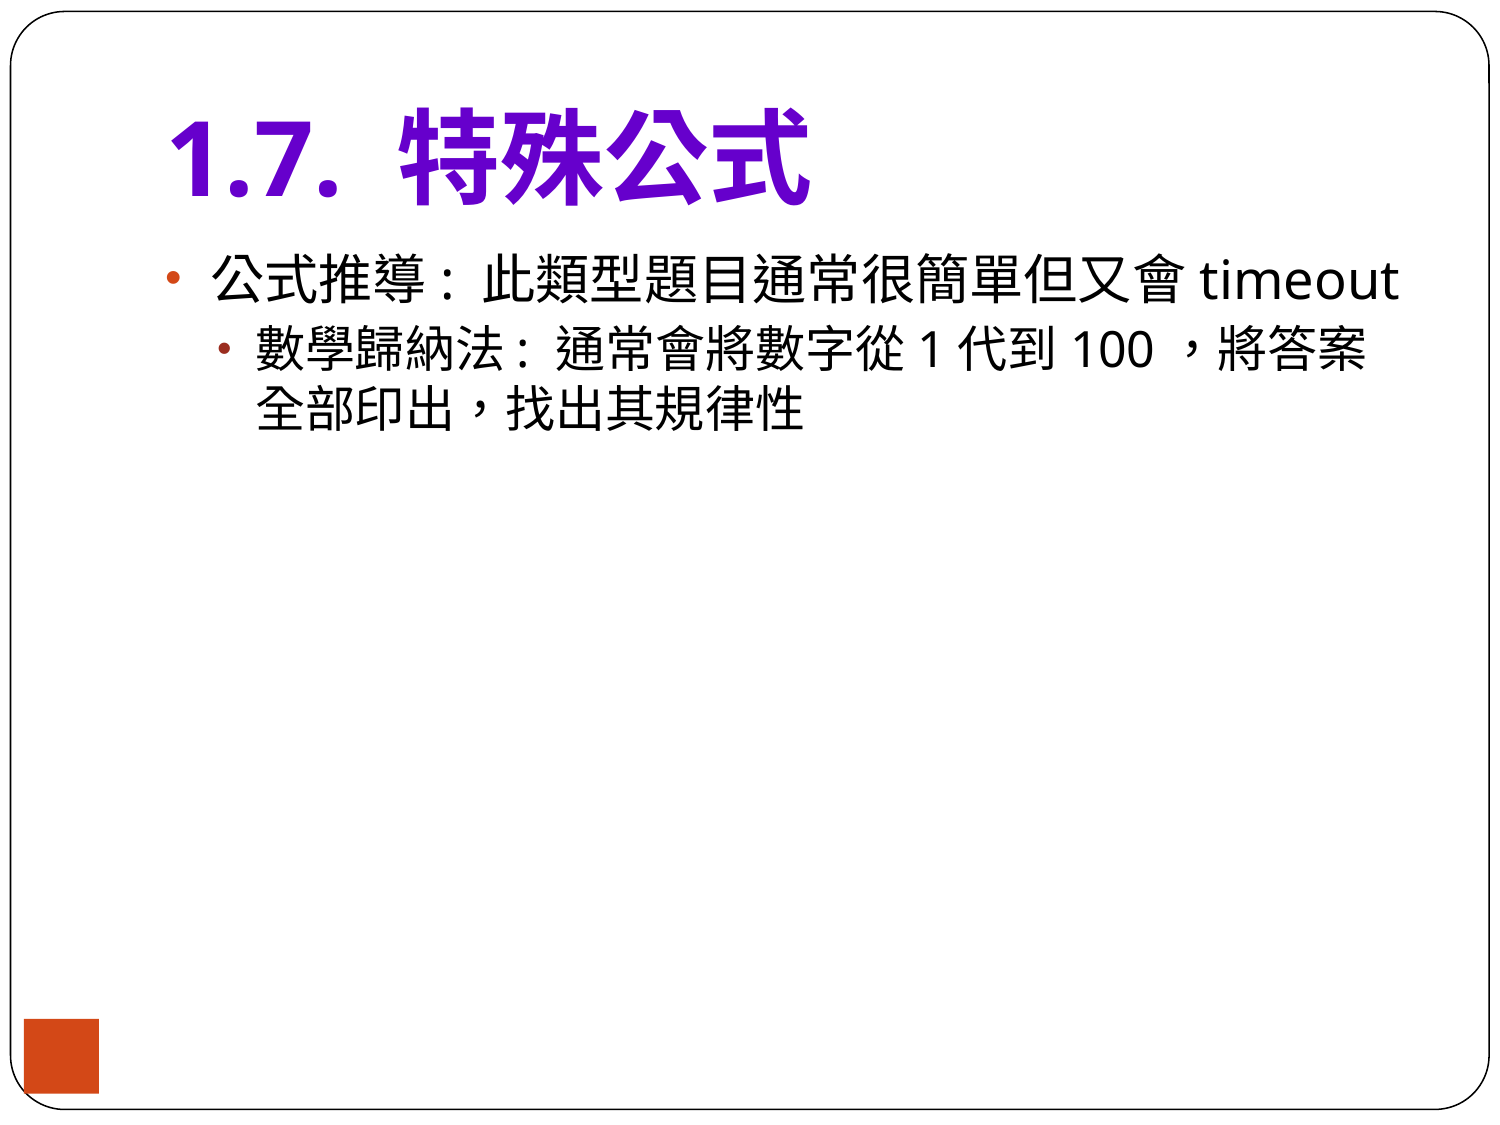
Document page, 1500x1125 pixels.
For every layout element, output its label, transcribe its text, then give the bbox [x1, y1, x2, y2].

list 公式推導: 此類型題目通常很簡單但又會timeout 數學歸納法: 通常會將數字從1代到100，將答案全部印出，找出其規律性 [150, 237, 1425, 988]
title 1.7. 特殊公式 [150, 45, 1425, 233]
slide_number [23, 1018, 99, 1094]
